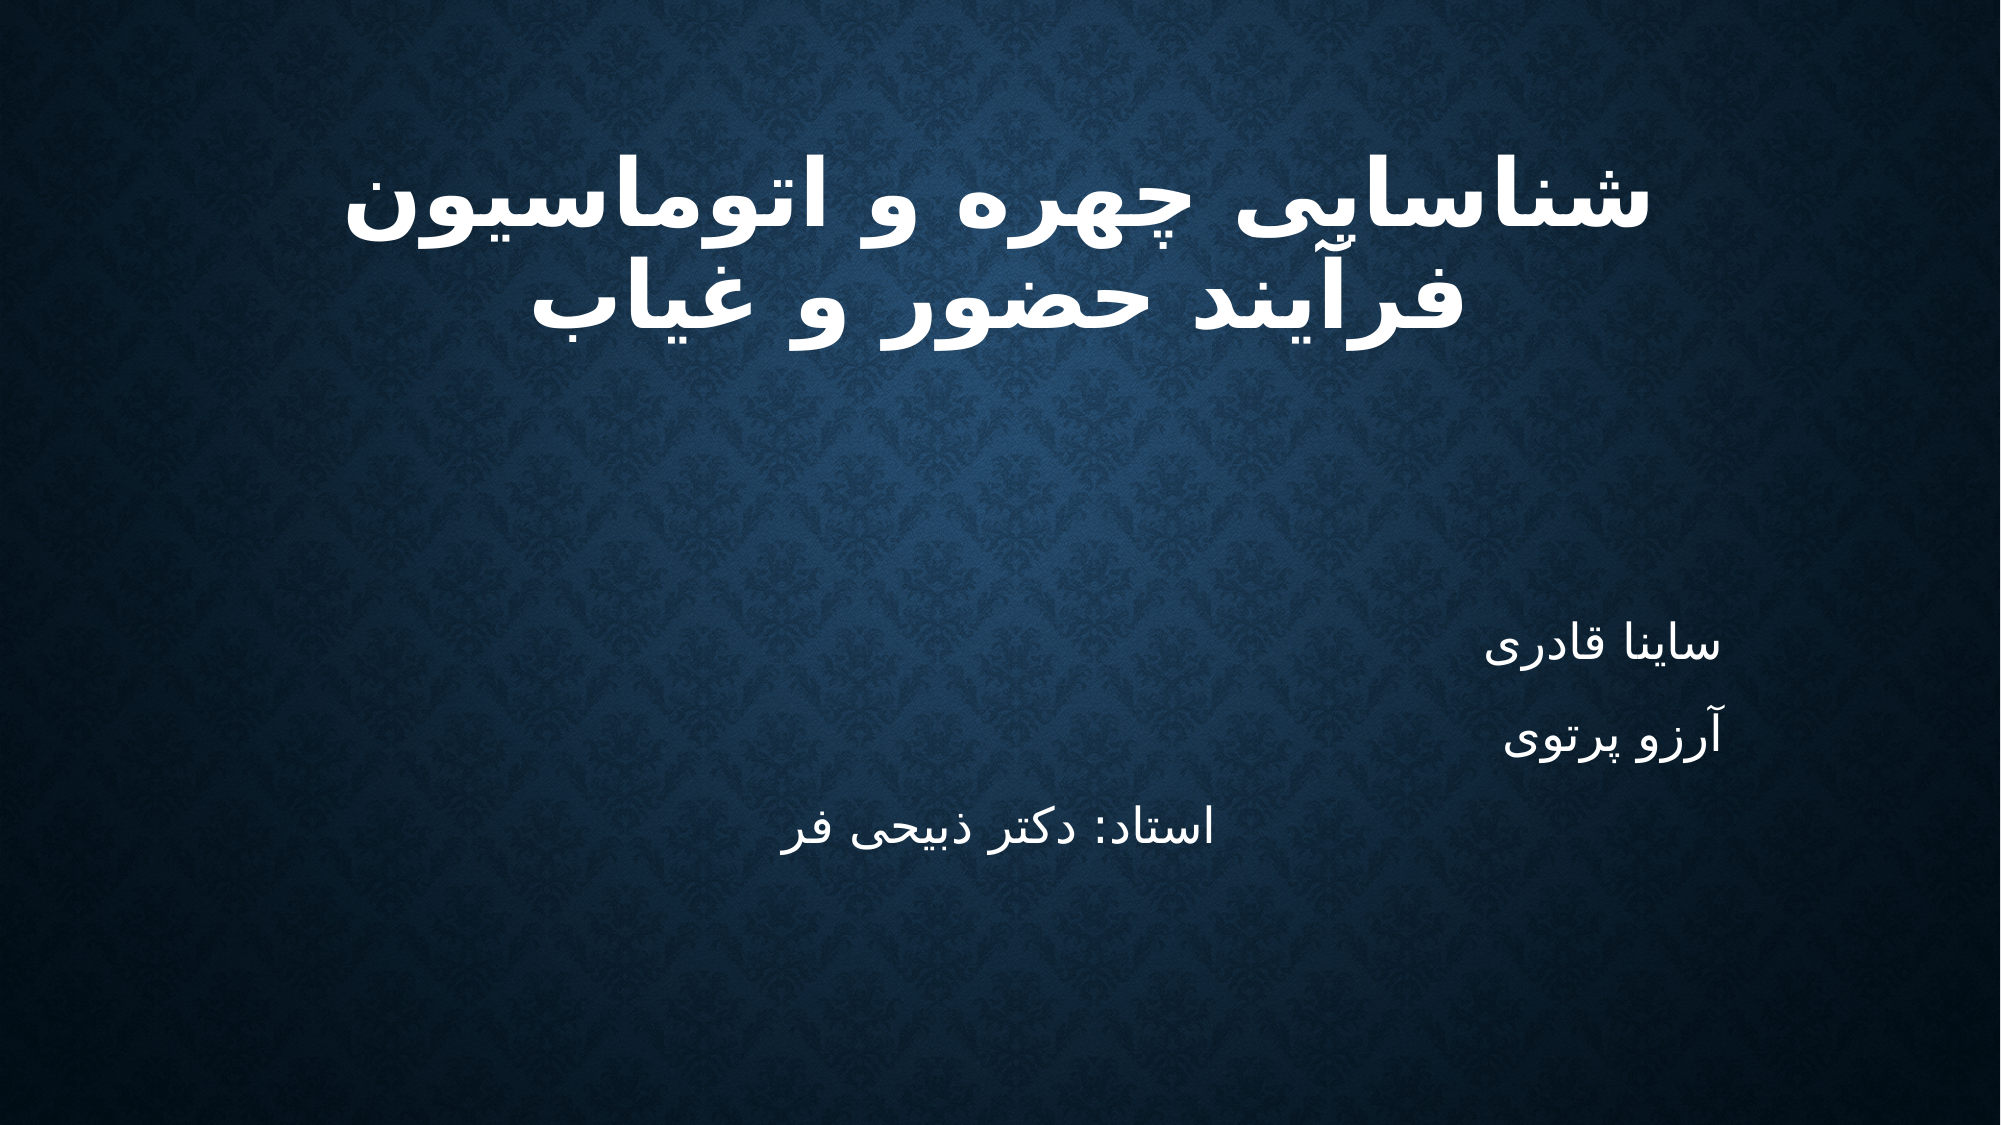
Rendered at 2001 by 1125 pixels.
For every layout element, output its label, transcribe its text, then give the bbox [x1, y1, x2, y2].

title شناسایی چهره و اتوماسیون فرآیند حضور و غیاب [261, 137, 1739, 357]
subtitle ساینا قادری آرزو پرتوی استاد: دکتر ذبیحی فر [261, 590, 1739, 863]
